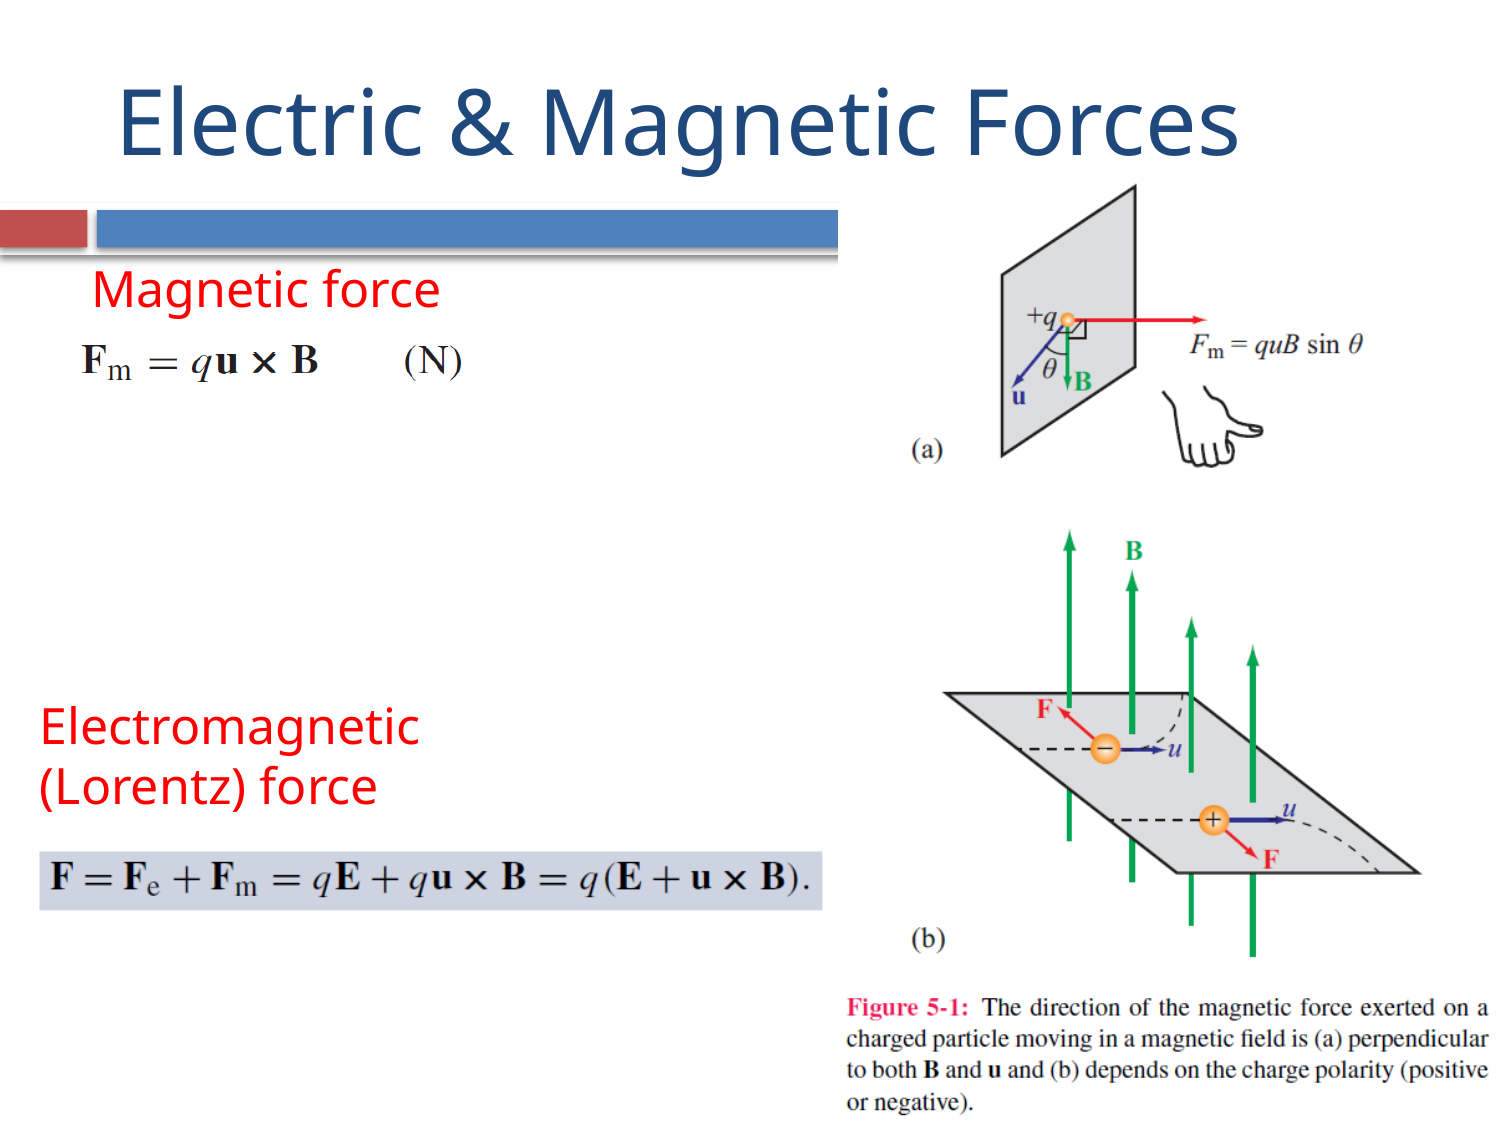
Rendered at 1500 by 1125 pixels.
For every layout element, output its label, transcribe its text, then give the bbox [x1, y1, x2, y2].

picture [74, 335, 463, 386]
text_box Electromagnetic (Lorentz) force [24, 687, 600, 823]
text_box Magnetic force [76, 249, 457, 325]
picture [37, 849, 826, 913]
title Electric & Magnetic Forces [100, 37, 1438, 200]
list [838, 174, 1500, 1124]
